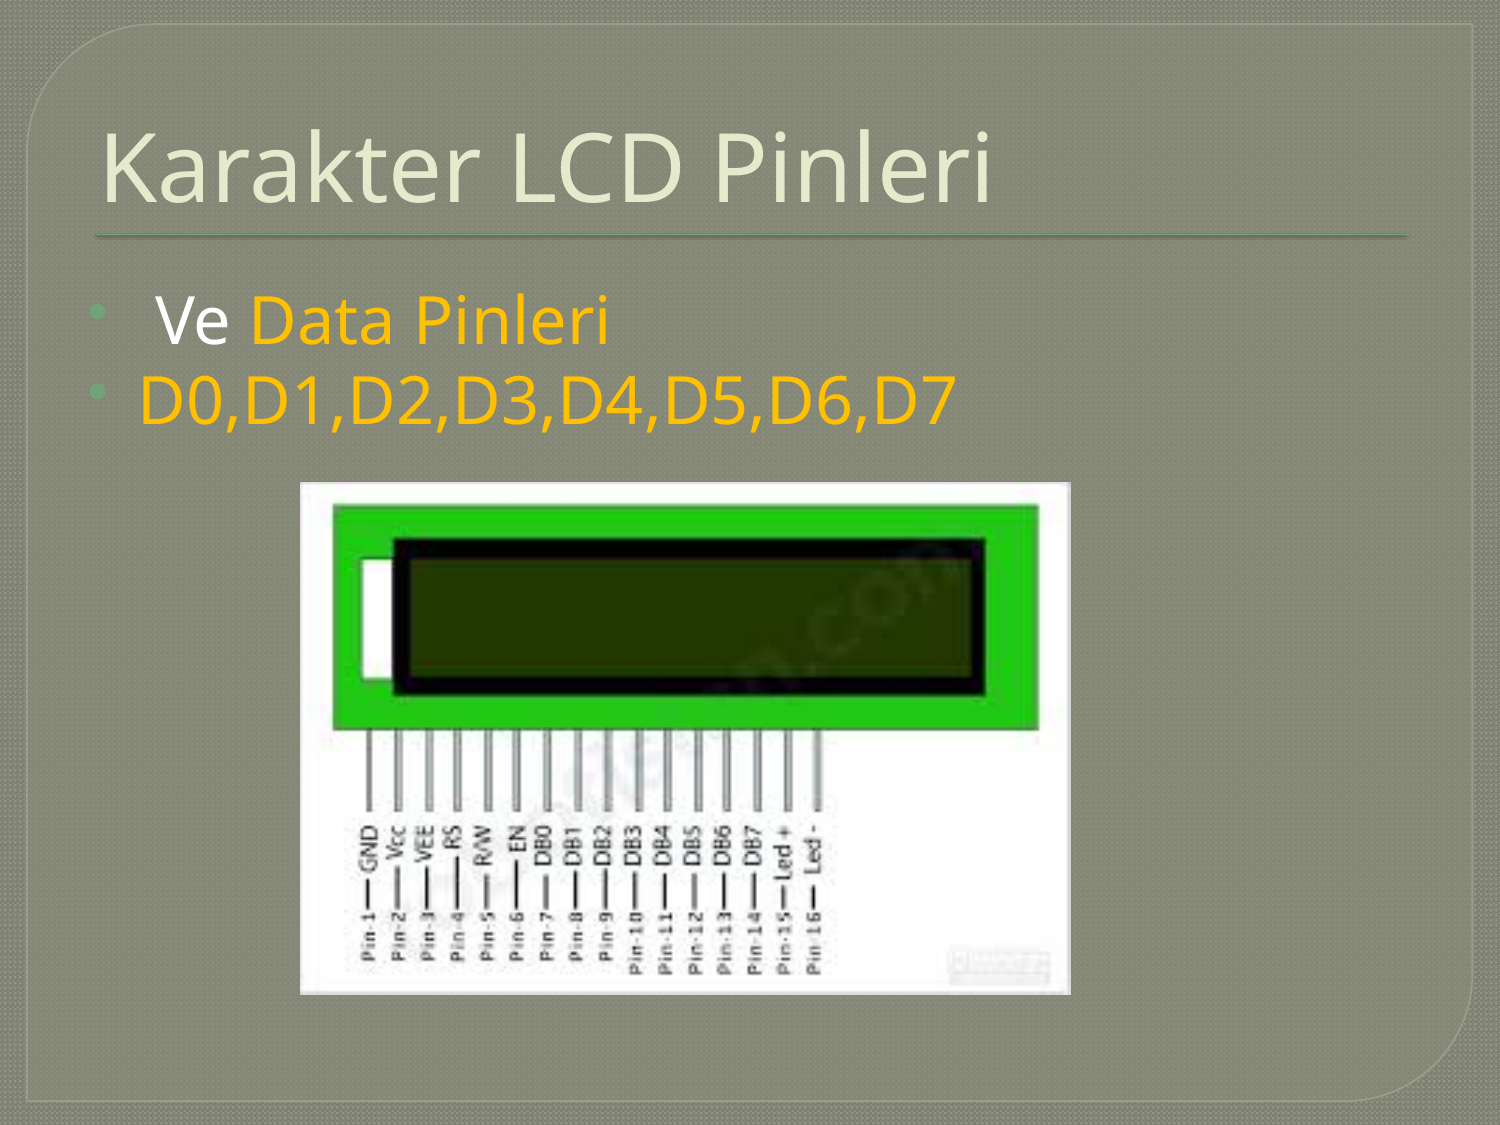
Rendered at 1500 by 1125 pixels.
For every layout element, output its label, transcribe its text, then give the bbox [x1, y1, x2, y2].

title Karakter LCD Pinleri [75, 41, 1425, 230]
list Ve Data Pinleri D0,D1,D2,D3,D4,D5,D6,D7 [75, 270, 1425, 1013]
picture [299, 481, 1071, 995]
